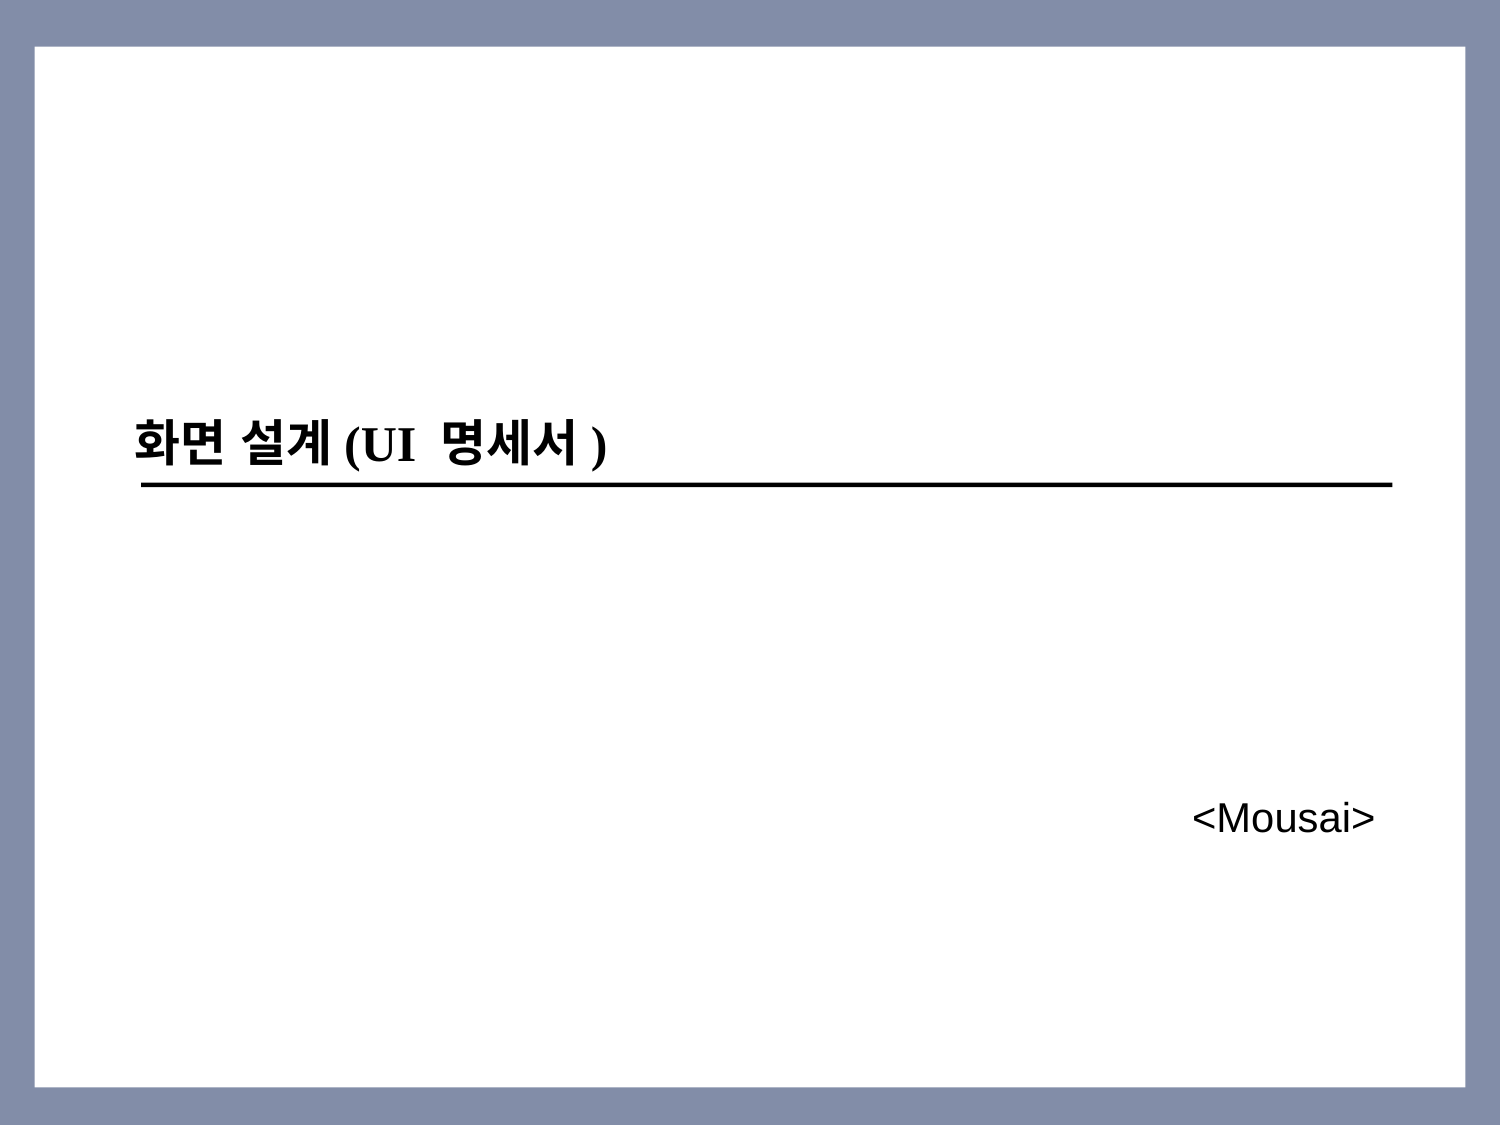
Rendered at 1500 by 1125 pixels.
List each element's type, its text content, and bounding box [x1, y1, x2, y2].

text_box <Mousai> [1177, 782, 1442, 848]
title 화면 설계(UI 명세서) [119, 320, 1395, 488]
